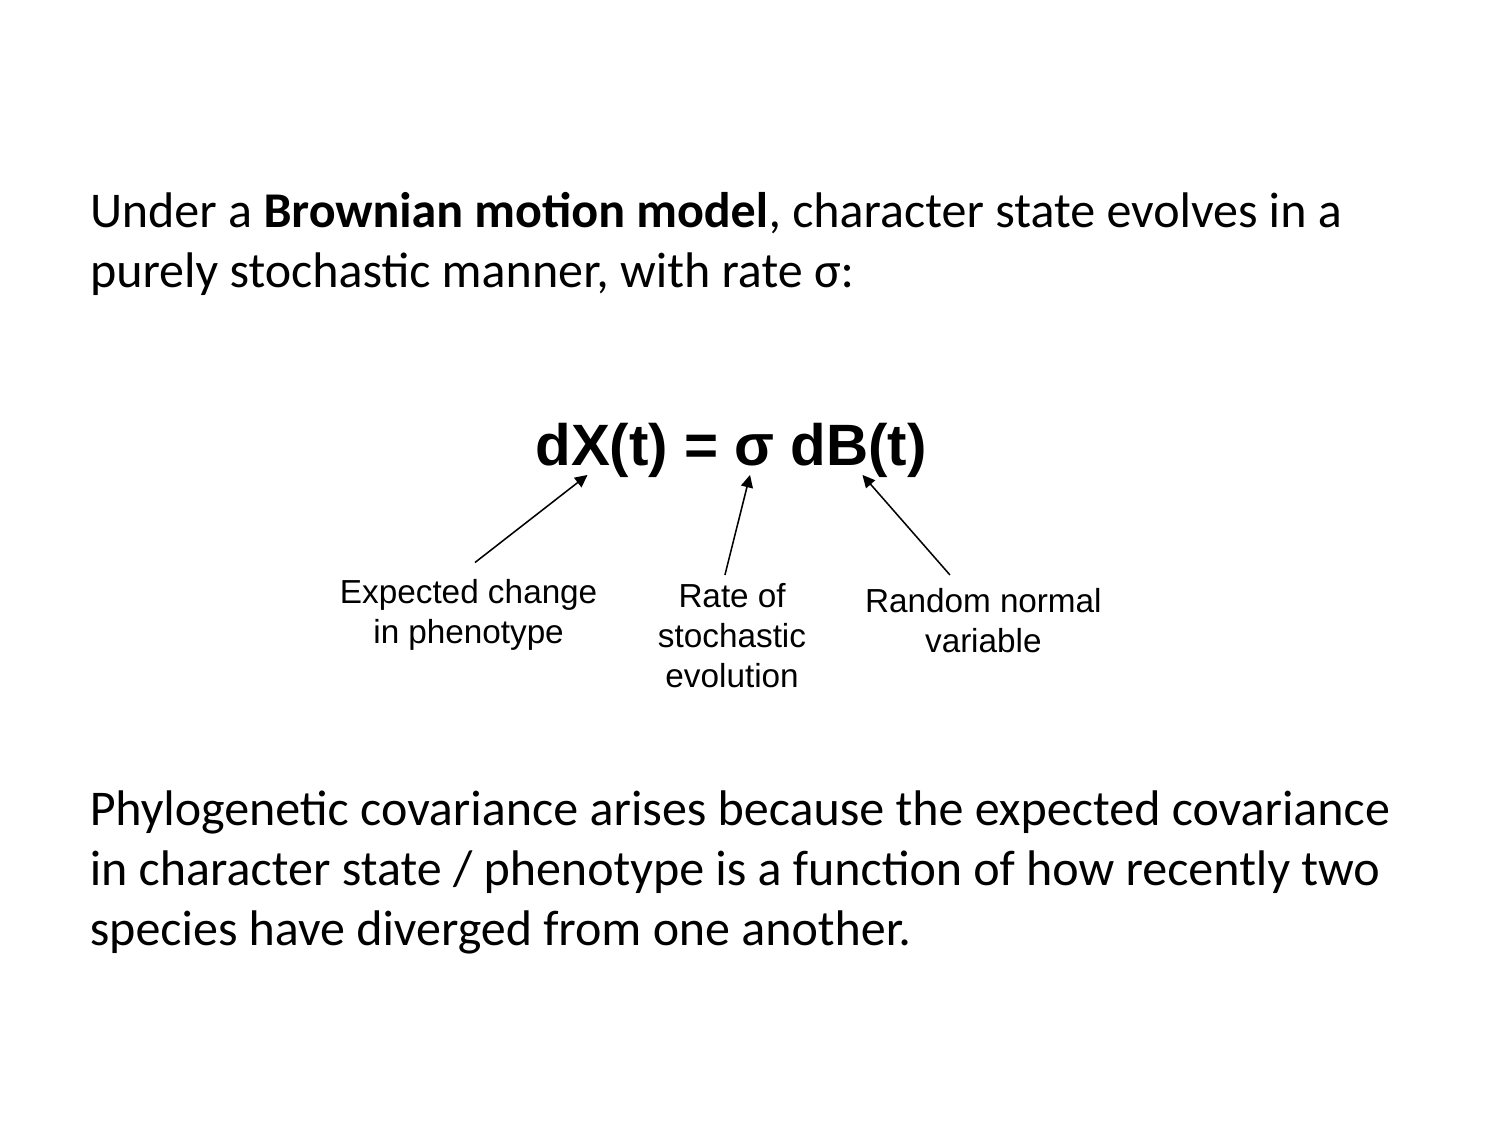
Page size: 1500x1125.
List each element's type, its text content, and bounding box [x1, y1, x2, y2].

text_box dX(t) = σ dB(t) [474, 399, 988, 485]
title Under a Brownian motion model, character state evolves in a purely stochastic manner, with rate σ: [75, 125, 1450, 350]
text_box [324, 474, 613, 658]
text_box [849, 474, 1118, 668]
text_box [642, 474, 822, 703]
text_box Phylogenetic covariance arises because the expected covariance in character state / phenotype is a function of how recently two species have diverged from one another. [74, 767, 1425, 963]
